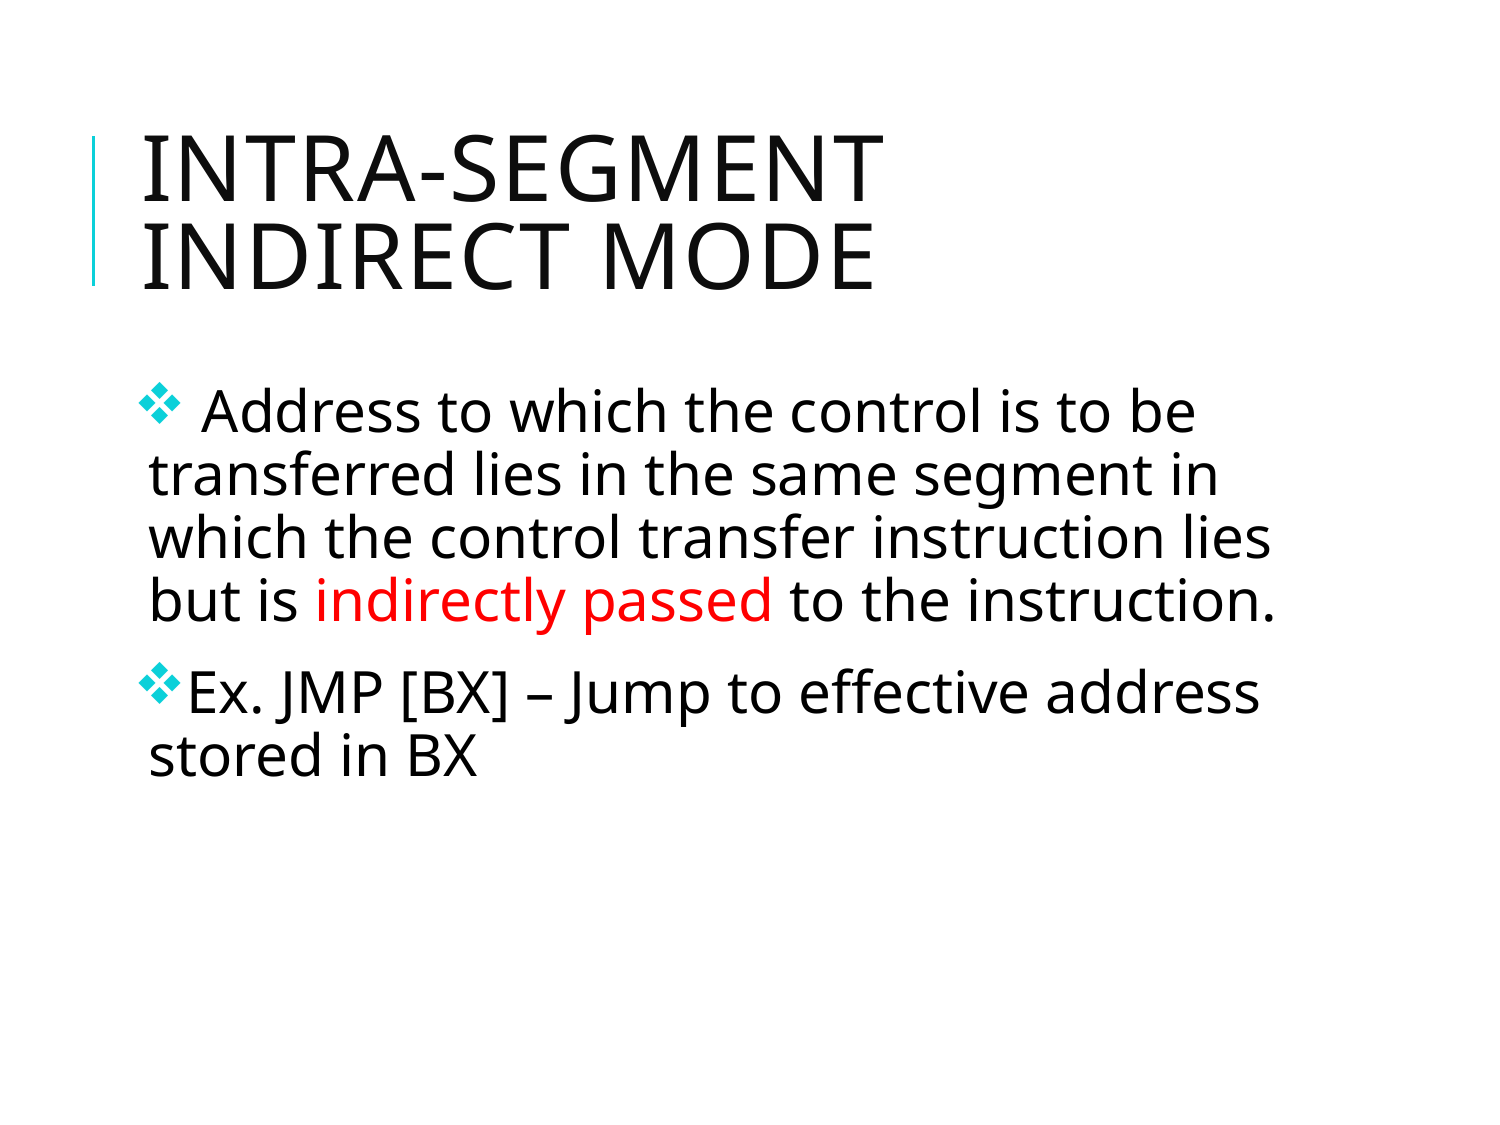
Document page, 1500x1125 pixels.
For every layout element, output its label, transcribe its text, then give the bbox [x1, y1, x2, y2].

list Address to which the control is to be transferred lies in the same segment in which the control transfer instruction lies but is indirectly passed to the instruction. Ex. JMP [BX] – Jump to effective address stored in BX [126, 375, 1322, 1035]
title Intra-segment indirect mode [126, 96, 1322, 342]
